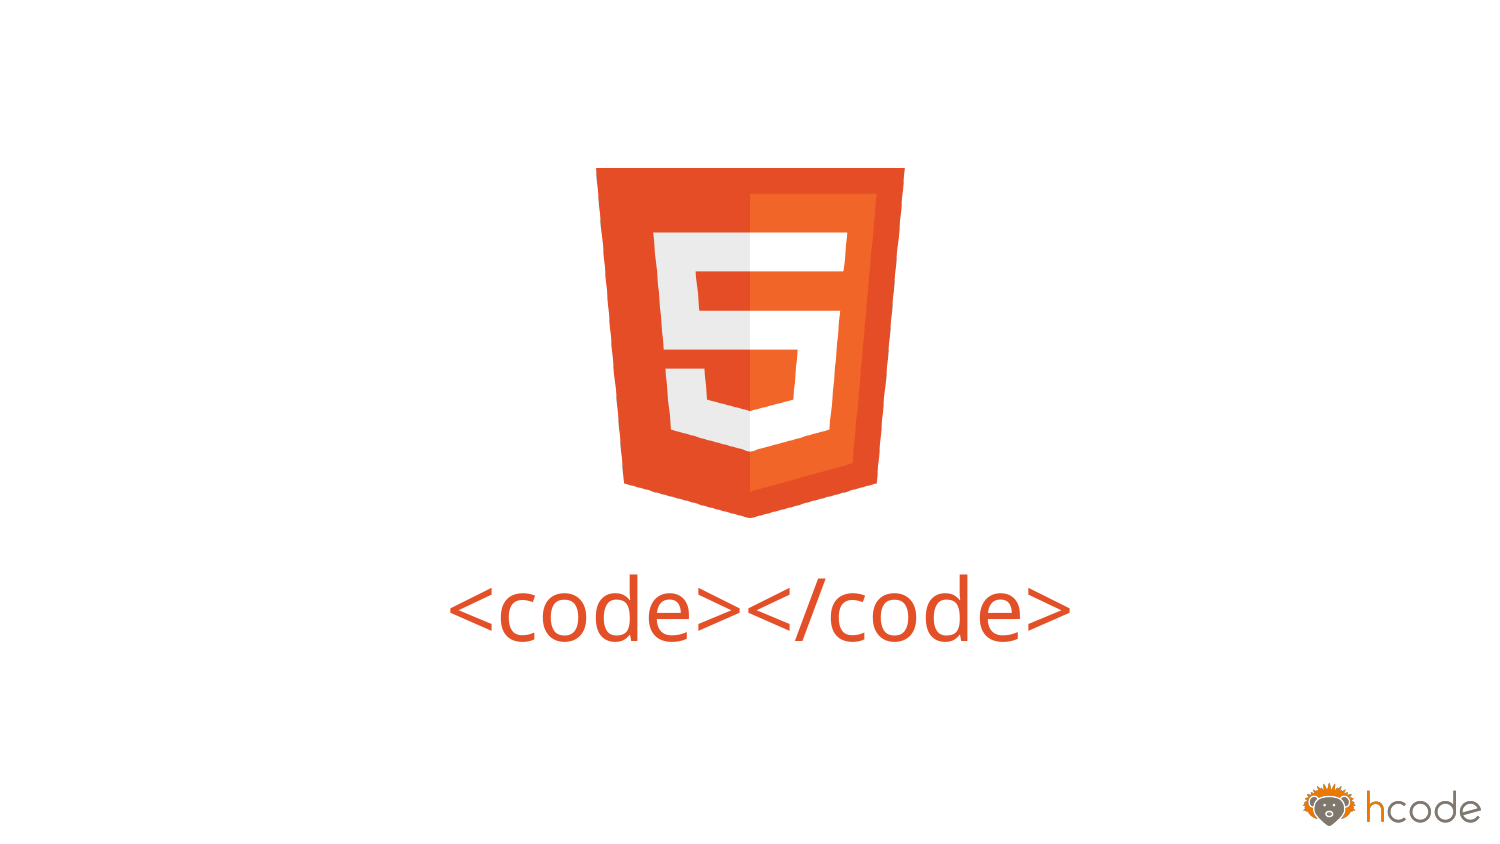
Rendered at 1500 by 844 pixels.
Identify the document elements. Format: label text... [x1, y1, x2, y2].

picture [575, 168, 925, 518]
picture [1303, 783, 1482, 827]
text_box <code></code> [78, 539, 1443, 668]
